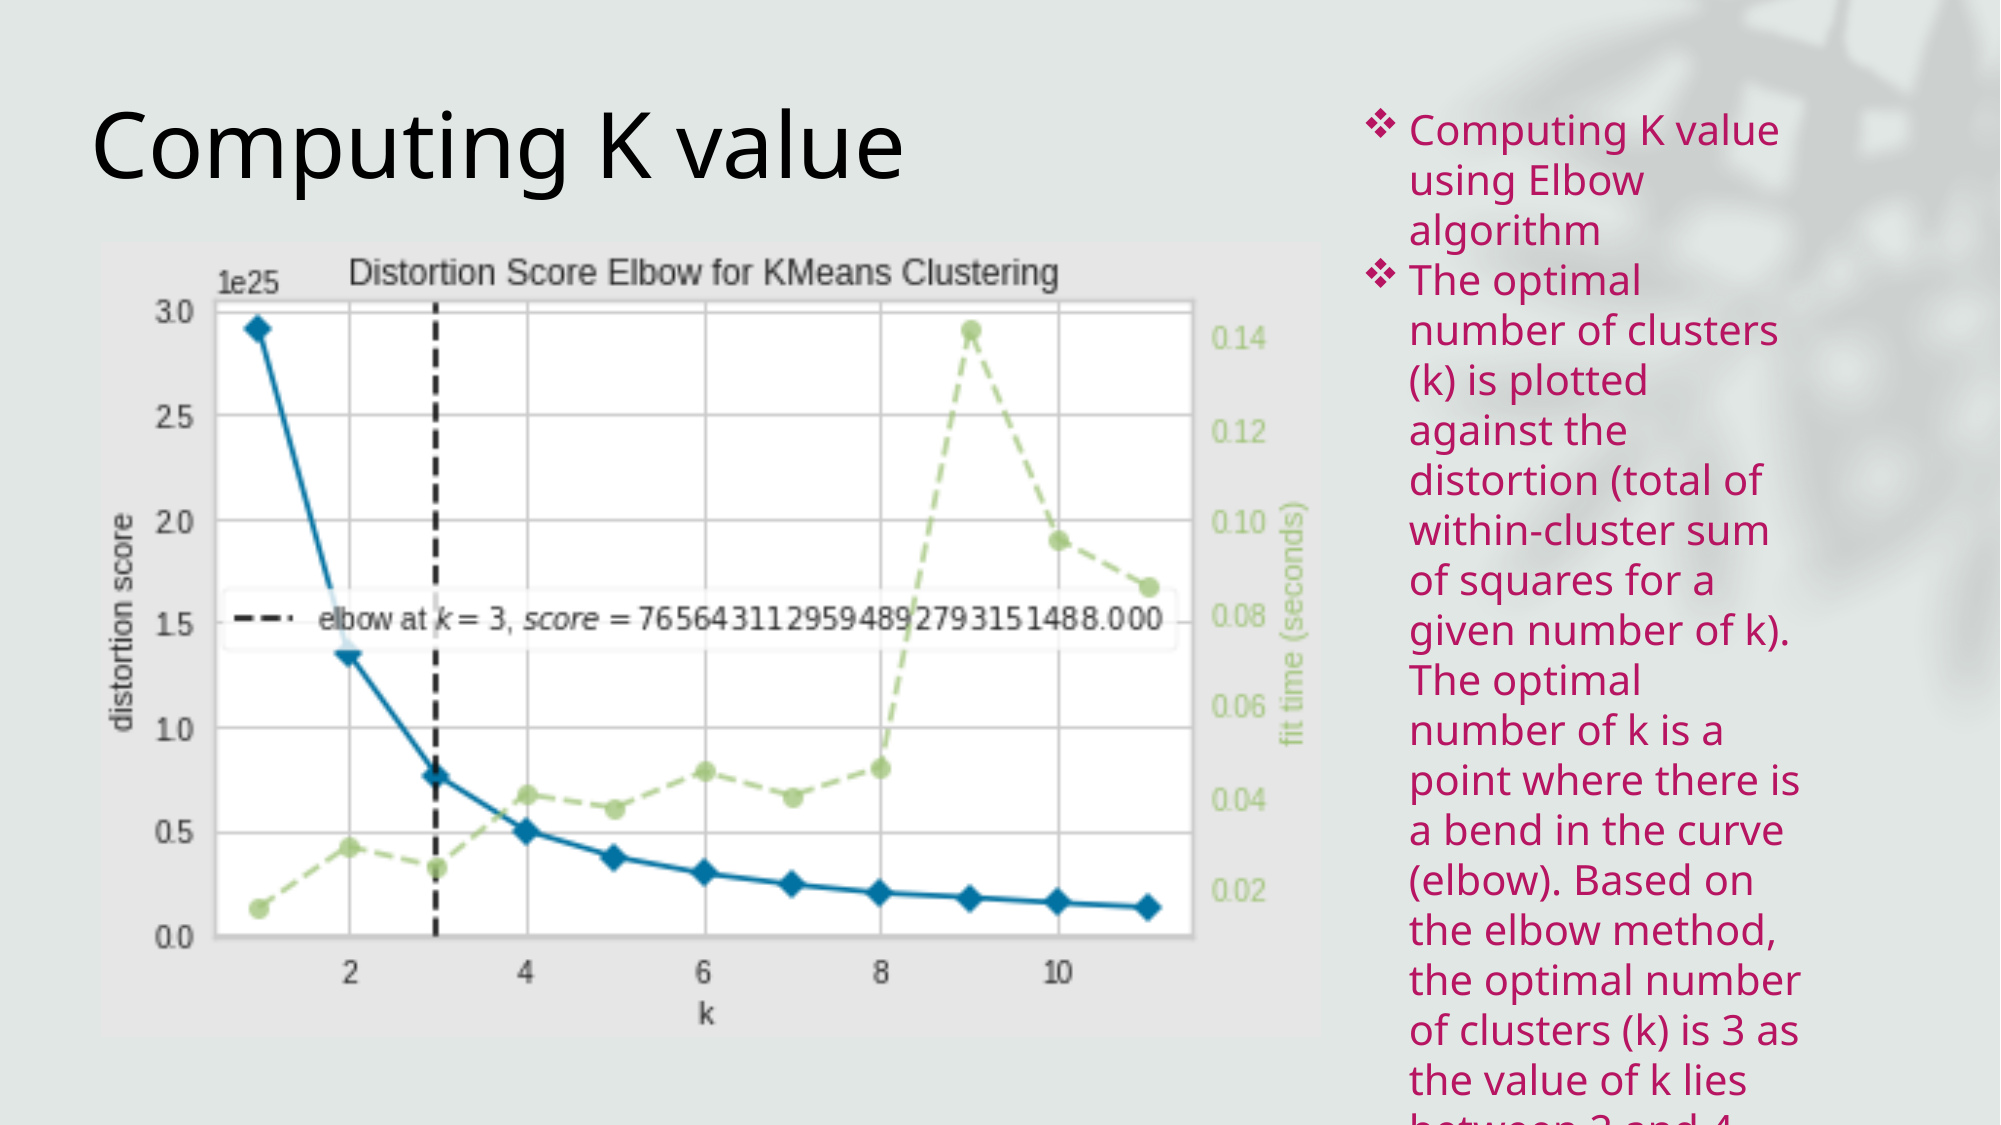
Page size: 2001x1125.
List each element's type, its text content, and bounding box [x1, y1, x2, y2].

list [101, 242, 1321, 1037]
text_box Computing K value using Elbow algorithm The optimal number of clusters (k) is plotted against the distortion (total of within-cluster sum of squares for a given number of k). The optimal number of k is a point where there is a bend in the curve (elbow). Based on the elbow method, the optimal number of clusters (k) is 3 as the value of k lies between 2 and 4. [1347, 96, 1820, 1125]
title Computing K value [75, 33, 1863, 251]
